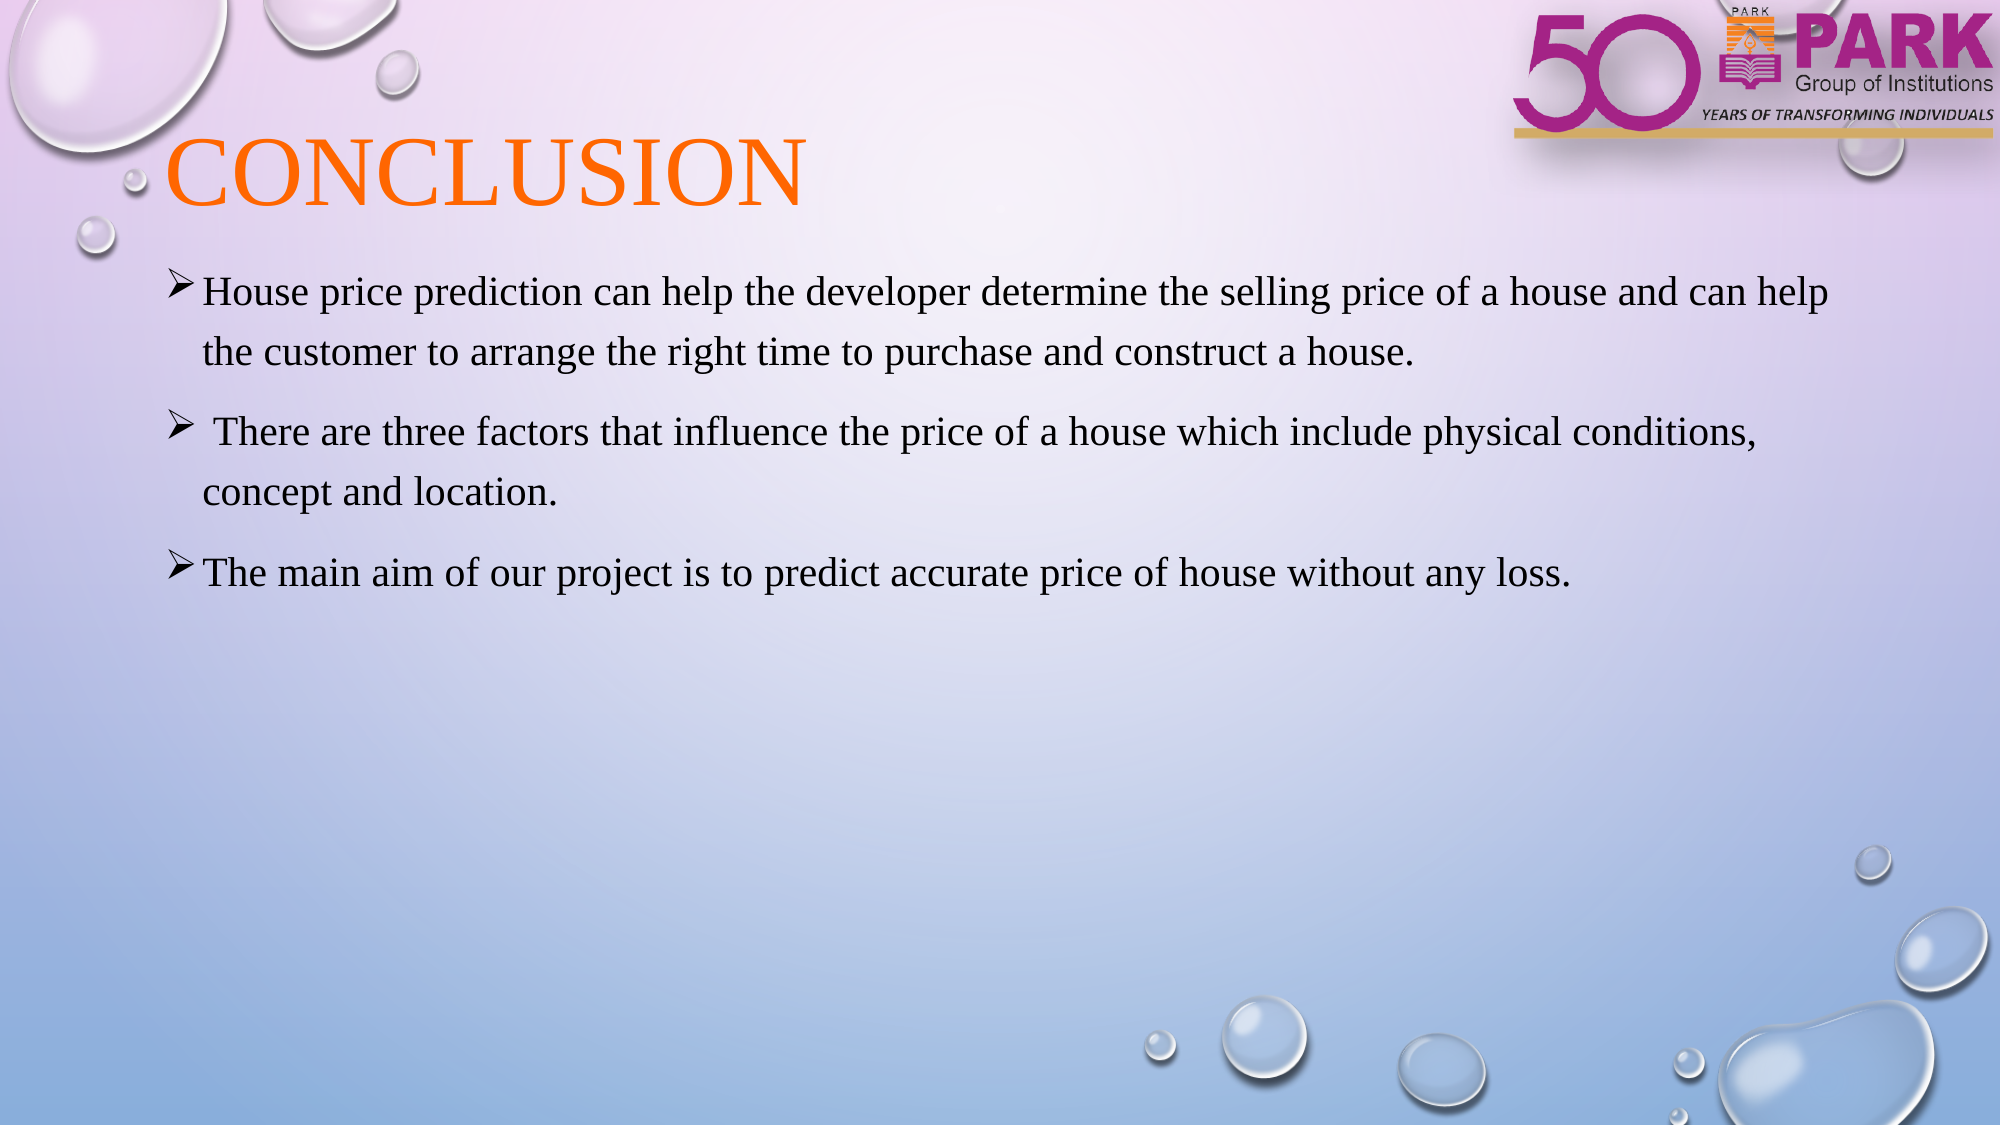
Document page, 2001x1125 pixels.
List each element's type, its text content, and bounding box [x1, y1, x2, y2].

title CONCLUSION [149, 101, 894, 245]
picture [0, 0, 2000, 1125]
list House price prediction can help the developer determine the selling price of a house and can help the customer to arrange the right time to purchase and construct a house. There are three factors that influence the price of a house which include physical conditions, concept and location. The main aim of our project is to predict accurate price of house without any loss. [149, 245, 1850, 808]
